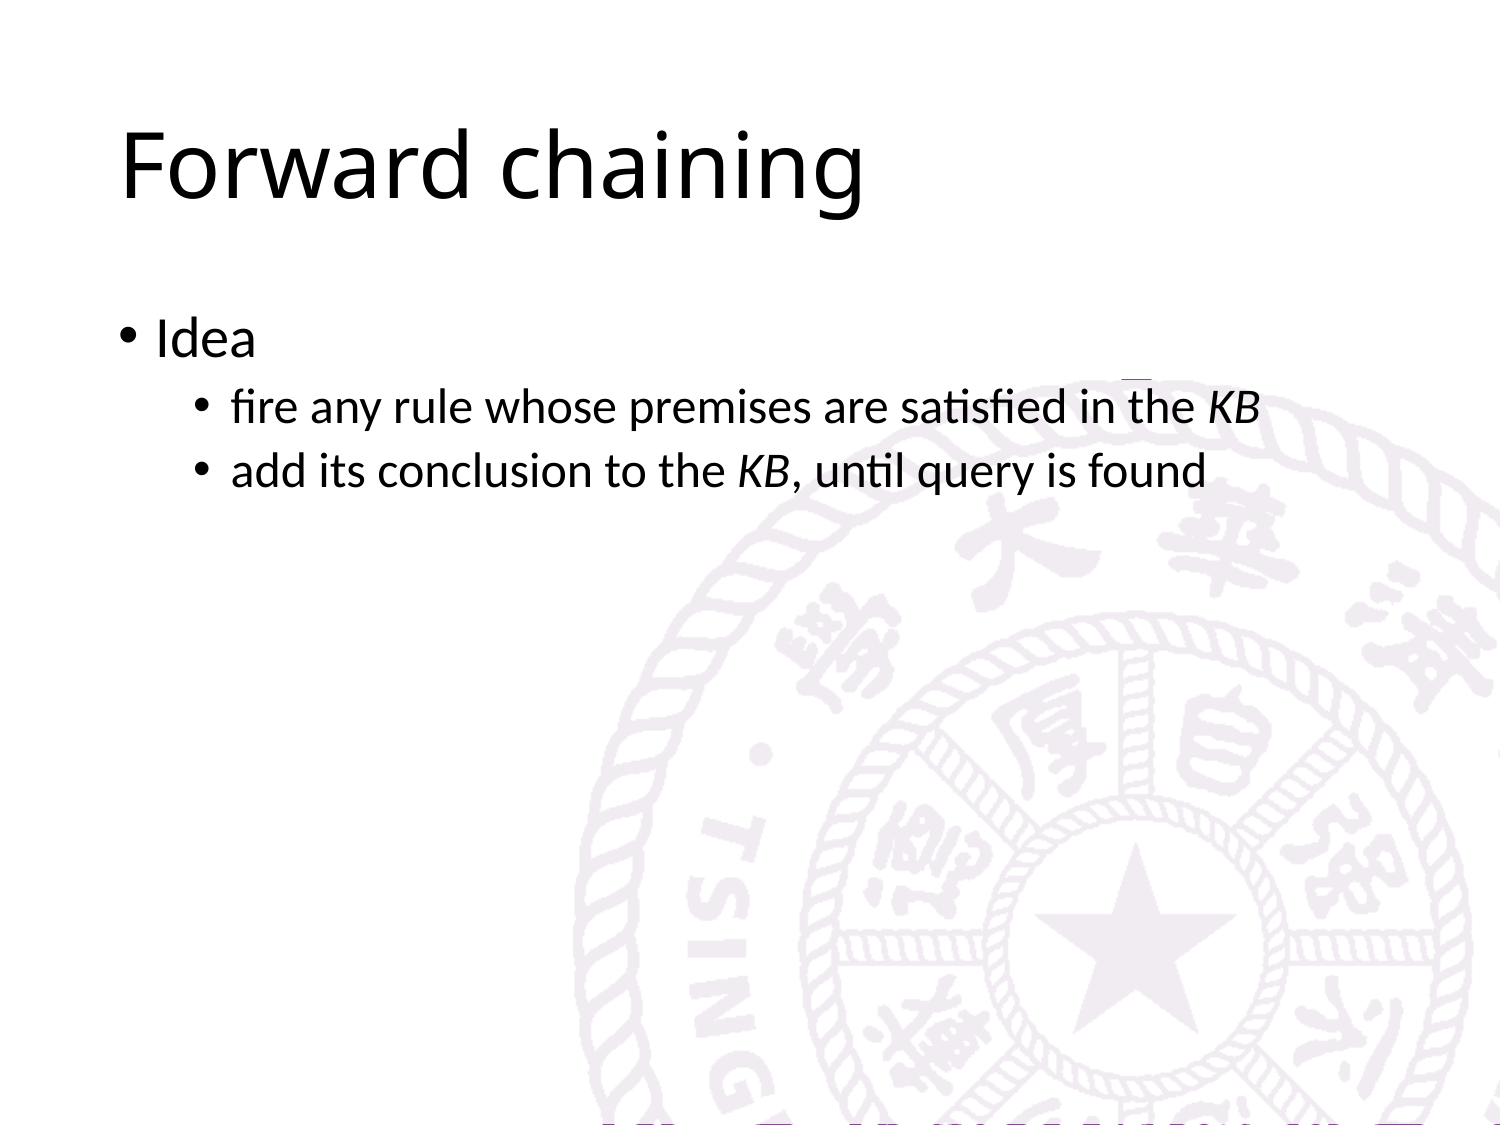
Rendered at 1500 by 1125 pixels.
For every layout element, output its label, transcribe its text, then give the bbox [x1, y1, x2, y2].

title Forward chaining [103, 59, 1397, 278]
list Idea fire any rule whose premises are satisfied in the KB add its conclusion to the KB, until query is found [103, 299, 1397, 1014]
